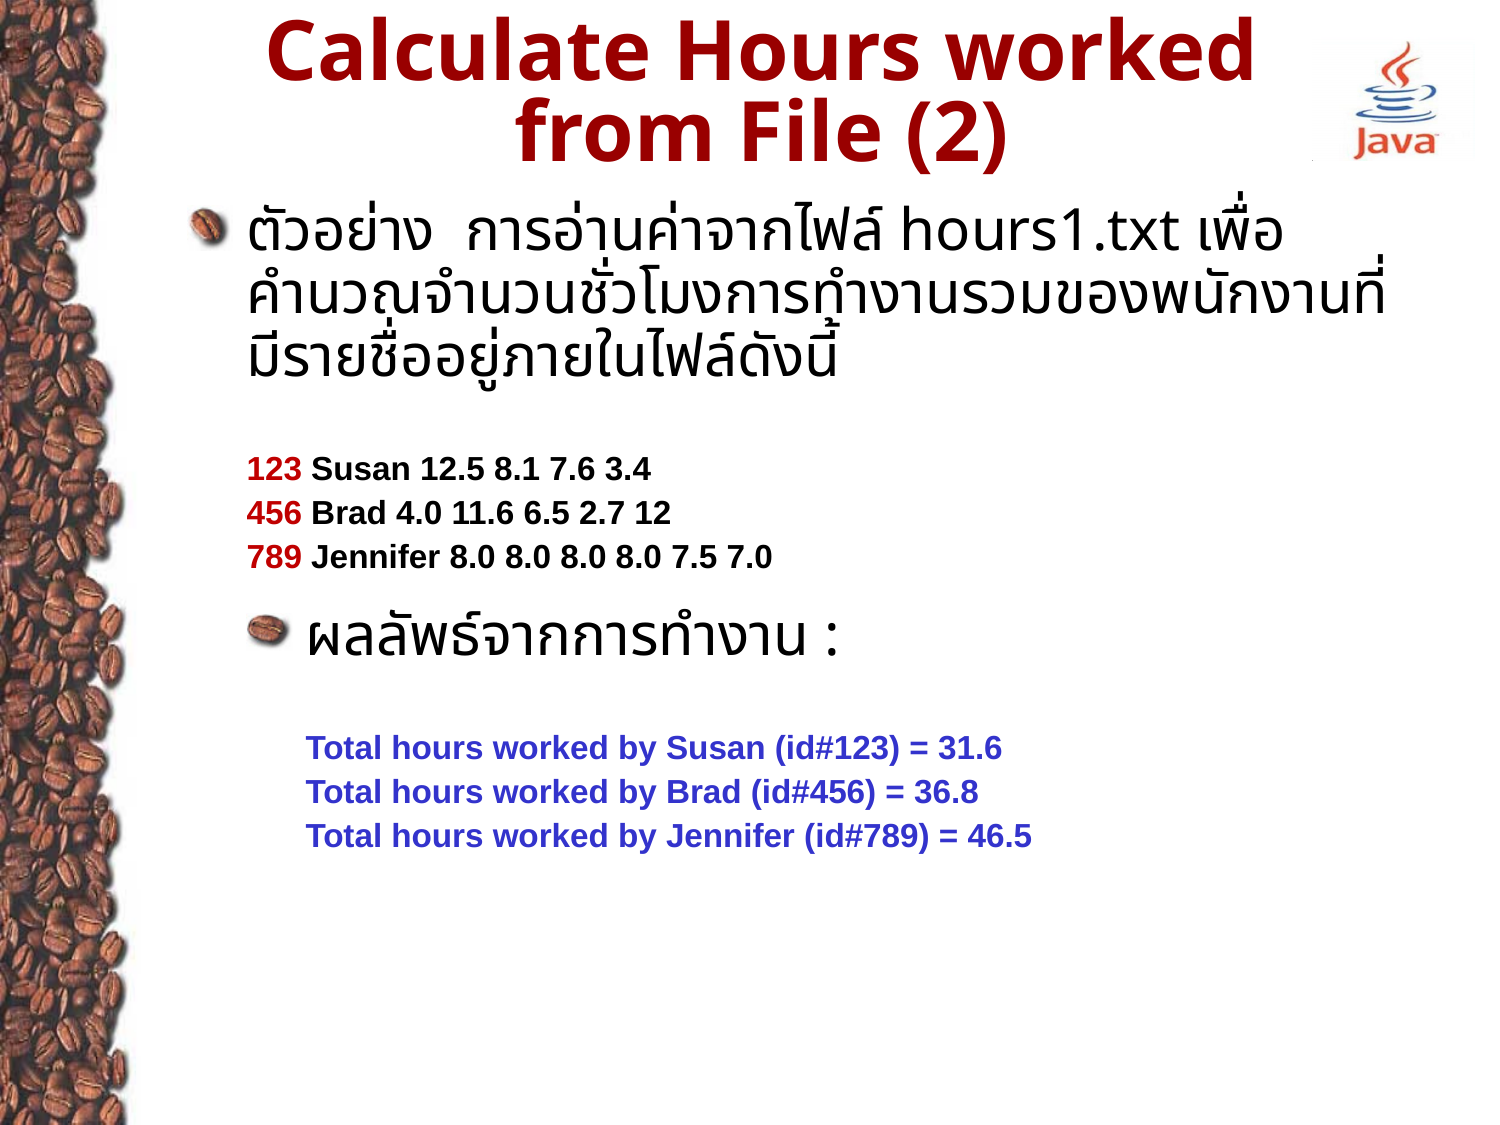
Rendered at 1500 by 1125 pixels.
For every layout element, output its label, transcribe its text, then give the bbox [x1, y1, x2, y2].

title Calculate Hours worked from File (2) [185, 12, 1338, 182]
picture [187, 205, 233, 251]
picture [0, 0, 141, 1125]
picture [1338, 37, 1475, 161]
list ตัวอย่าง การอ่านค่าจากไฟล์ hours1.txt เพื่อคำนวณจำนวนชั่วโมงการทำงานรวมของพนักงานที่มีรายชื่ออยู่ภายในไฟล์ดังนี้ 123 Susan 12.5 8.1 7.6 3.4 456 Brad 4.0 11.6 6.5 2.7 12 789 Jennifer 8.0 8.0 8.0 8.0 7.5 7.0 ผลลัพธ์จากการทำงาน : Total hours worked by Susan (id#123) = 31.6 Total hours worked by Brad (id#456) = 36.8 Total hours worked by Jennifer (id#789) = 46.5 [187, 199, 1409, 909]
picture [246, 613, 293, 651]
